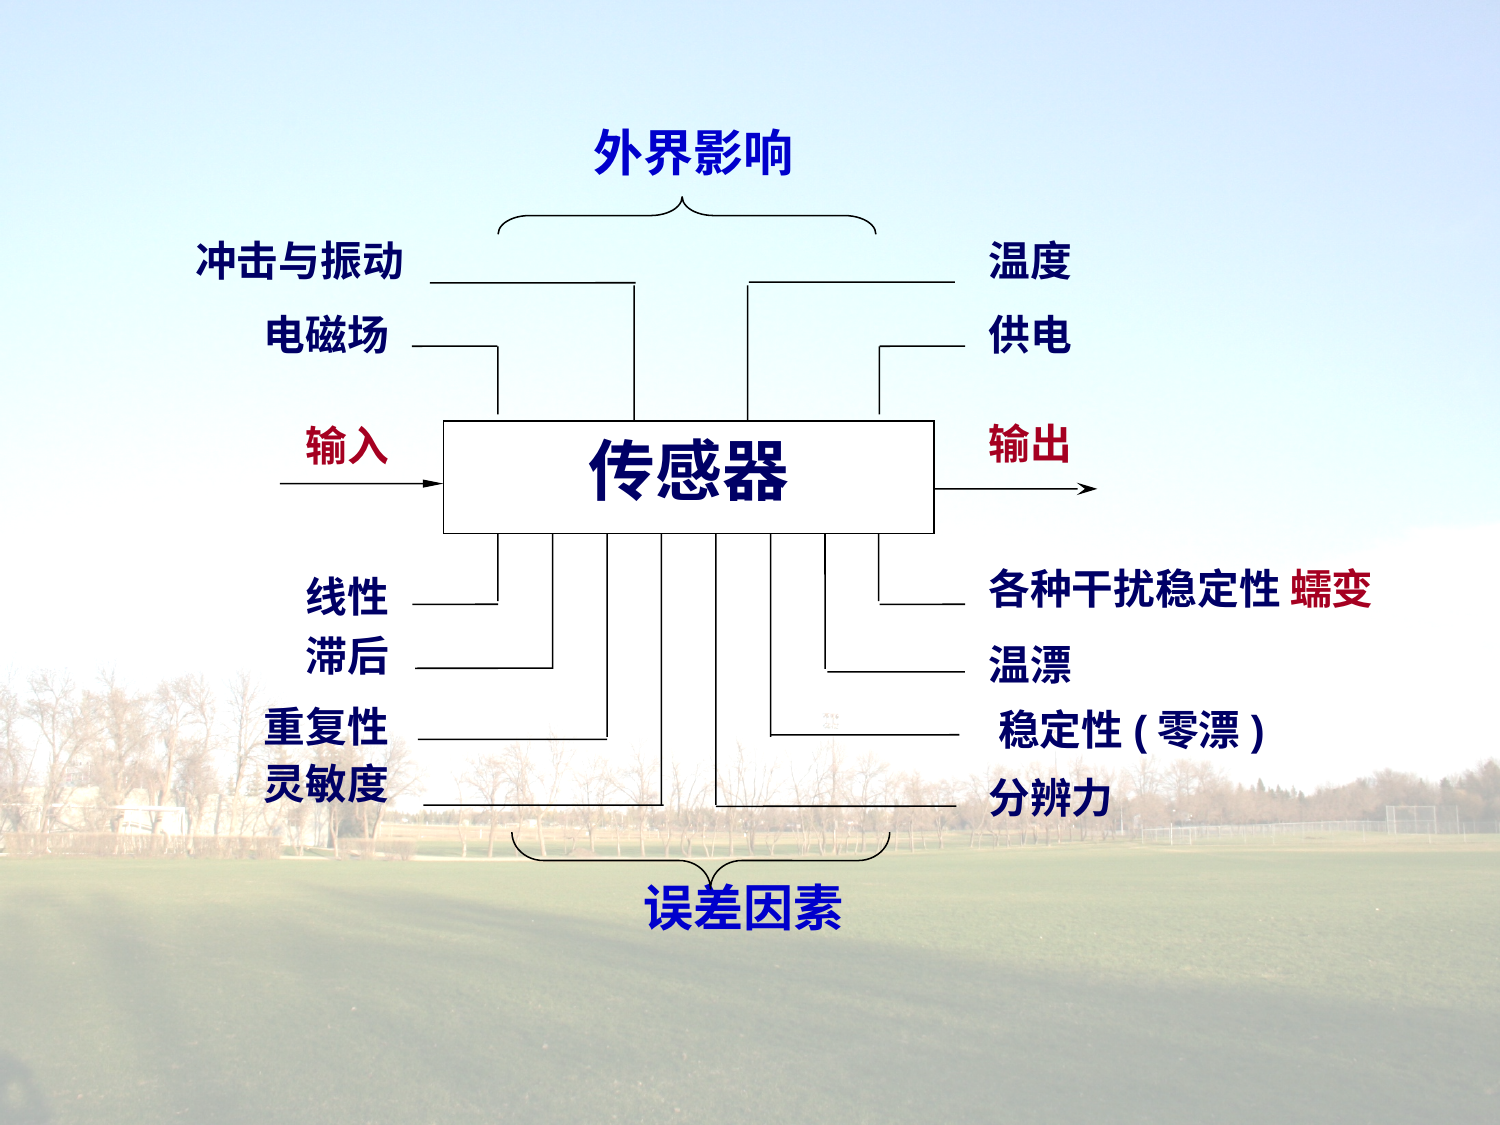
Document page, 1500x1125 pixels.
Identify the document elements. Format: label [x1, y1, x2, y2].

text_box [76, 113, 1400, 982]
